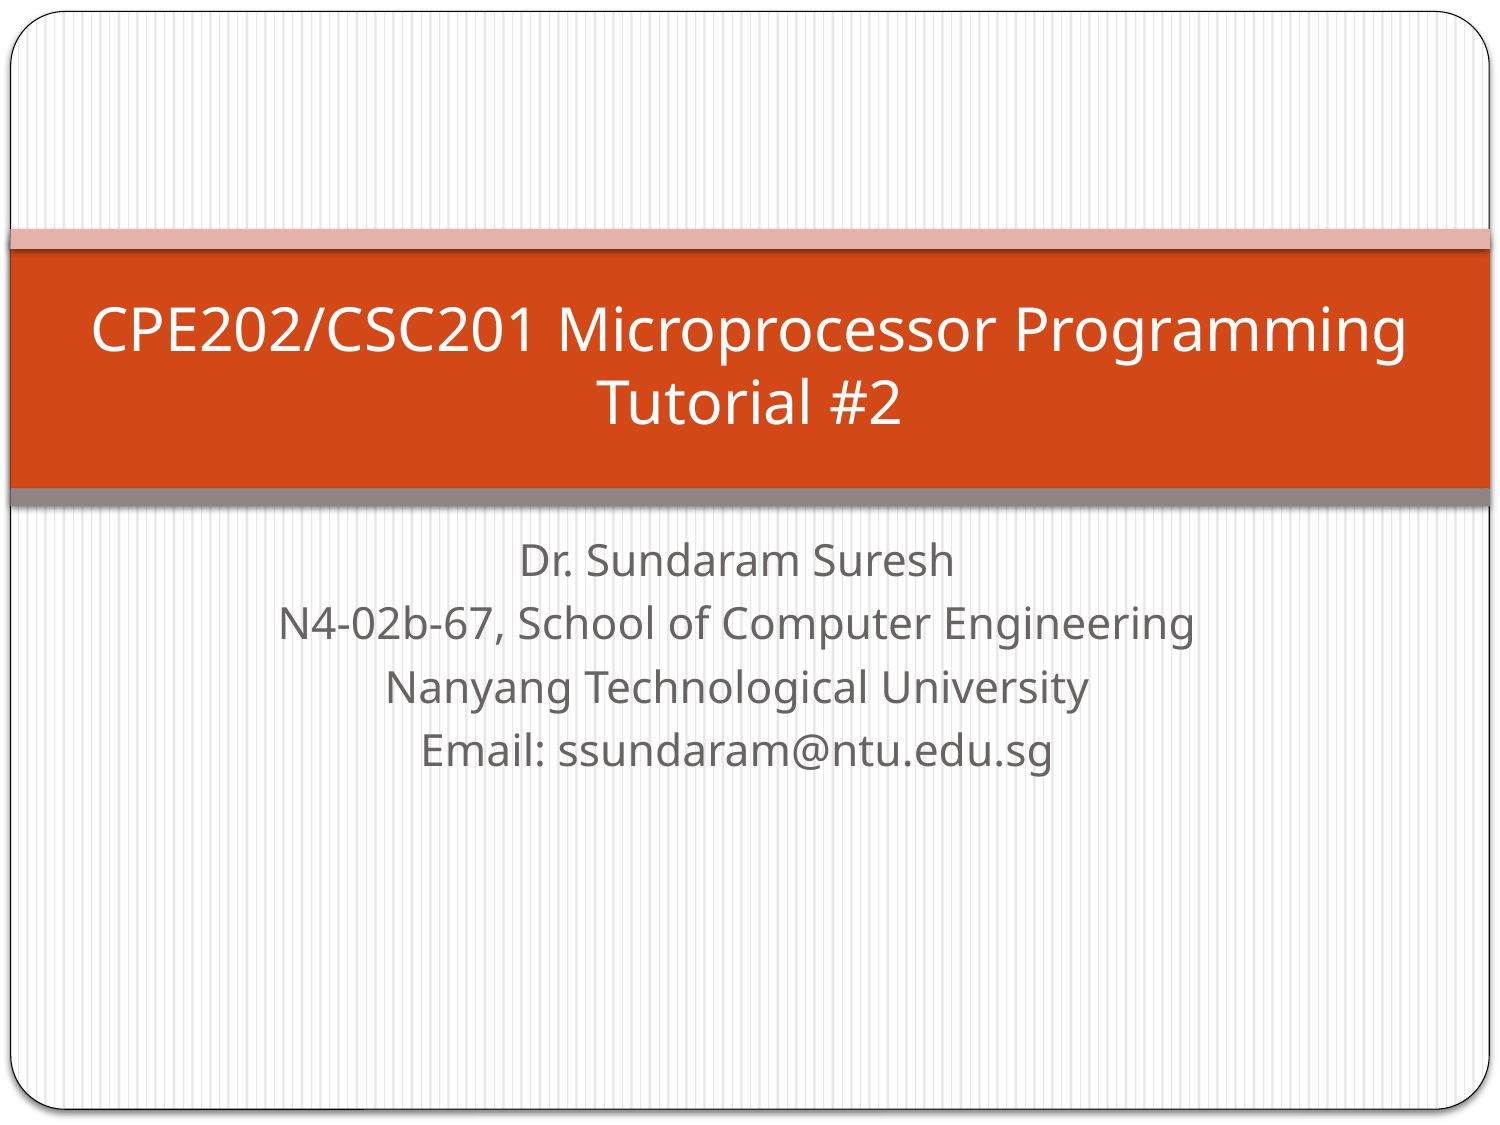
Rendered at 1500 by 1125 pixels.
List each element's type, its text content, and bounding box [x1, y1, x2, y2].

subtitle Dr. Sundaram Suresh N4-02b-67, School of Computer Engineering Nanyang Technological University Email: ssundaram@ntu.edu.sg [212, 525, 1263, 788]
title CPE202/CSC201 Microprocessor Programming Tutorial #2 [75, 247, 1425, 489]
